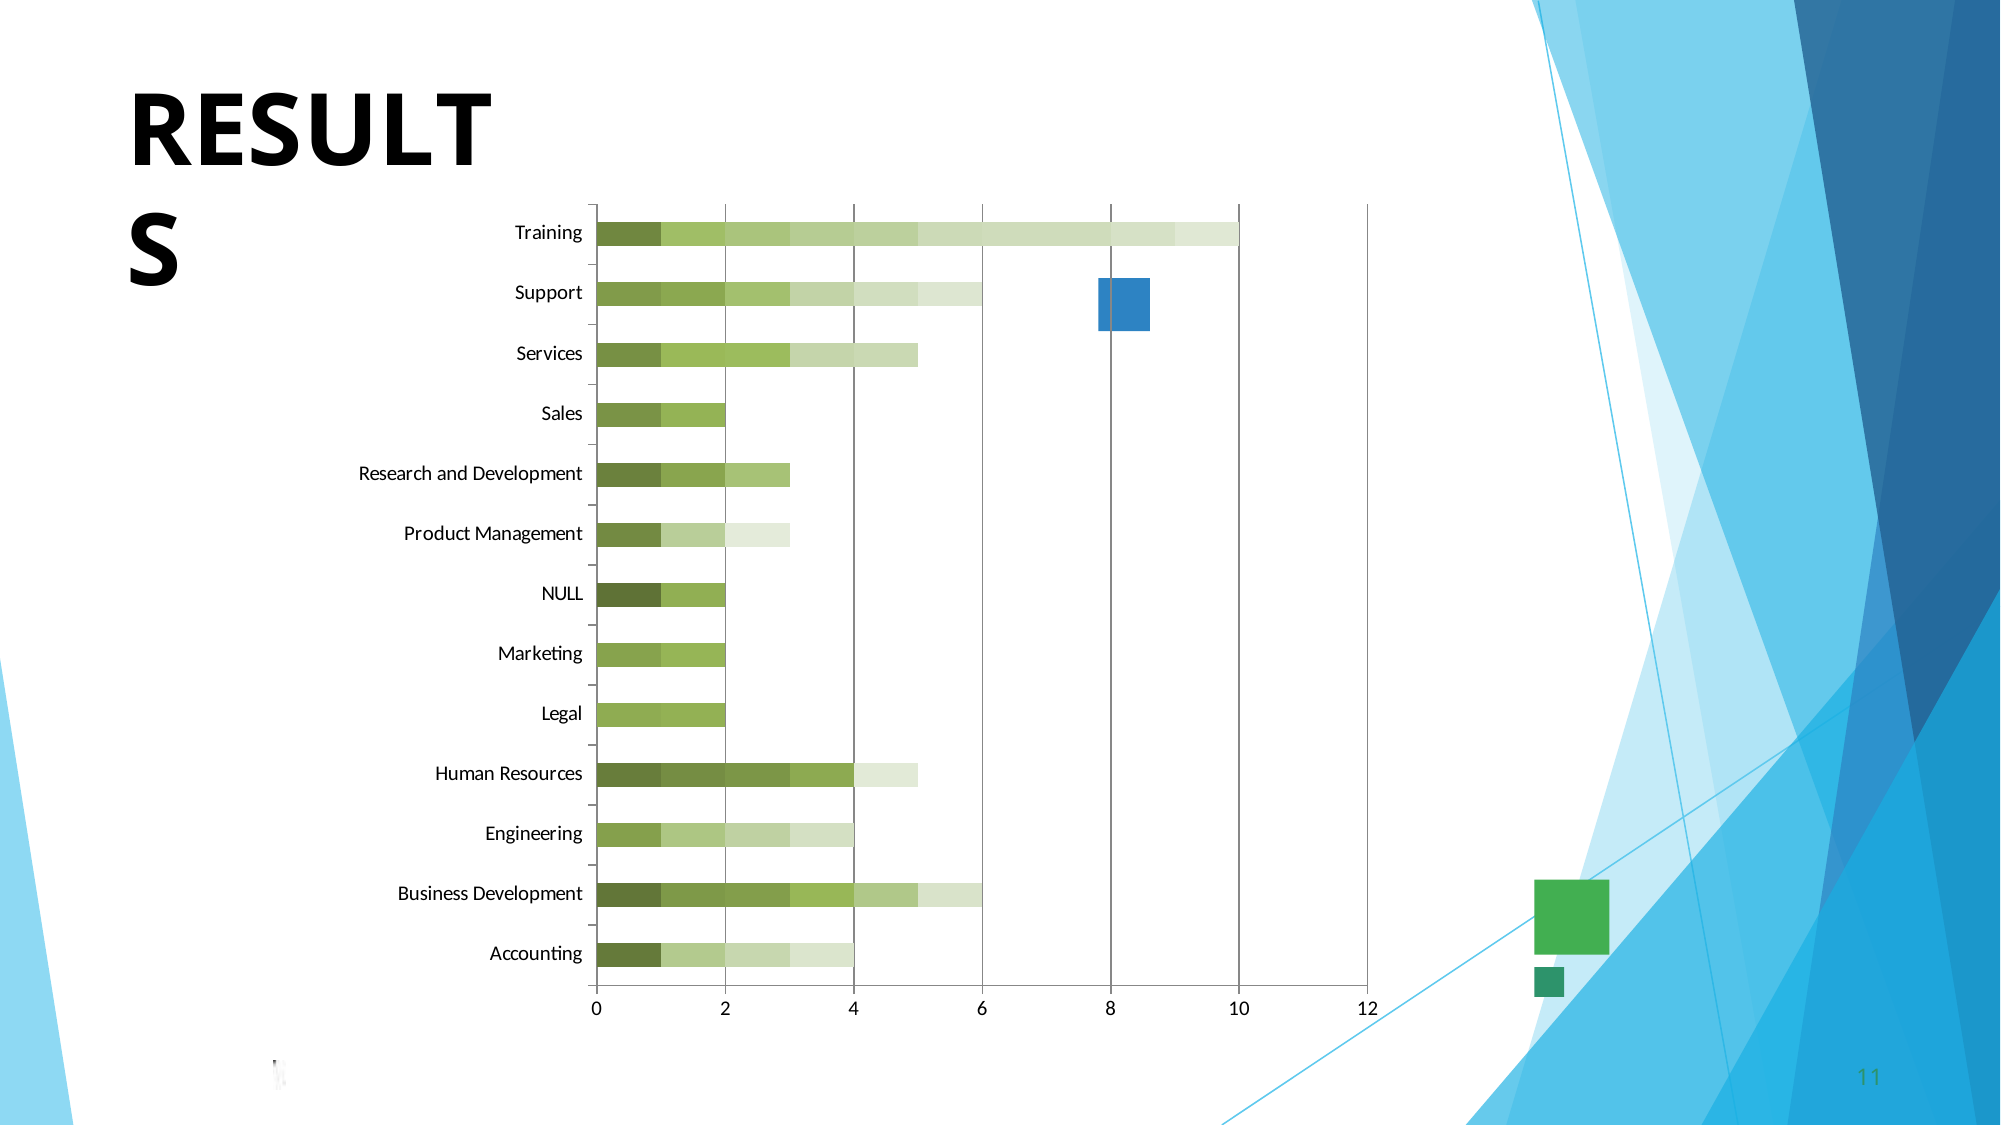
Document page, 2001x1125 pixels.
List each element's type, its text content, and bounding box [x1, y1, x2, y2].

text_box 11 [1849, 1061, 1888, 1095]
text_box [1534, 967, 1565, 997]
picture [273, 1060, 287, 1091]
chart [337, 187, 1401, 1038]
title RESULTS [123, 63, 524, 306]
text_box [1534, 879, 1610, 955]
